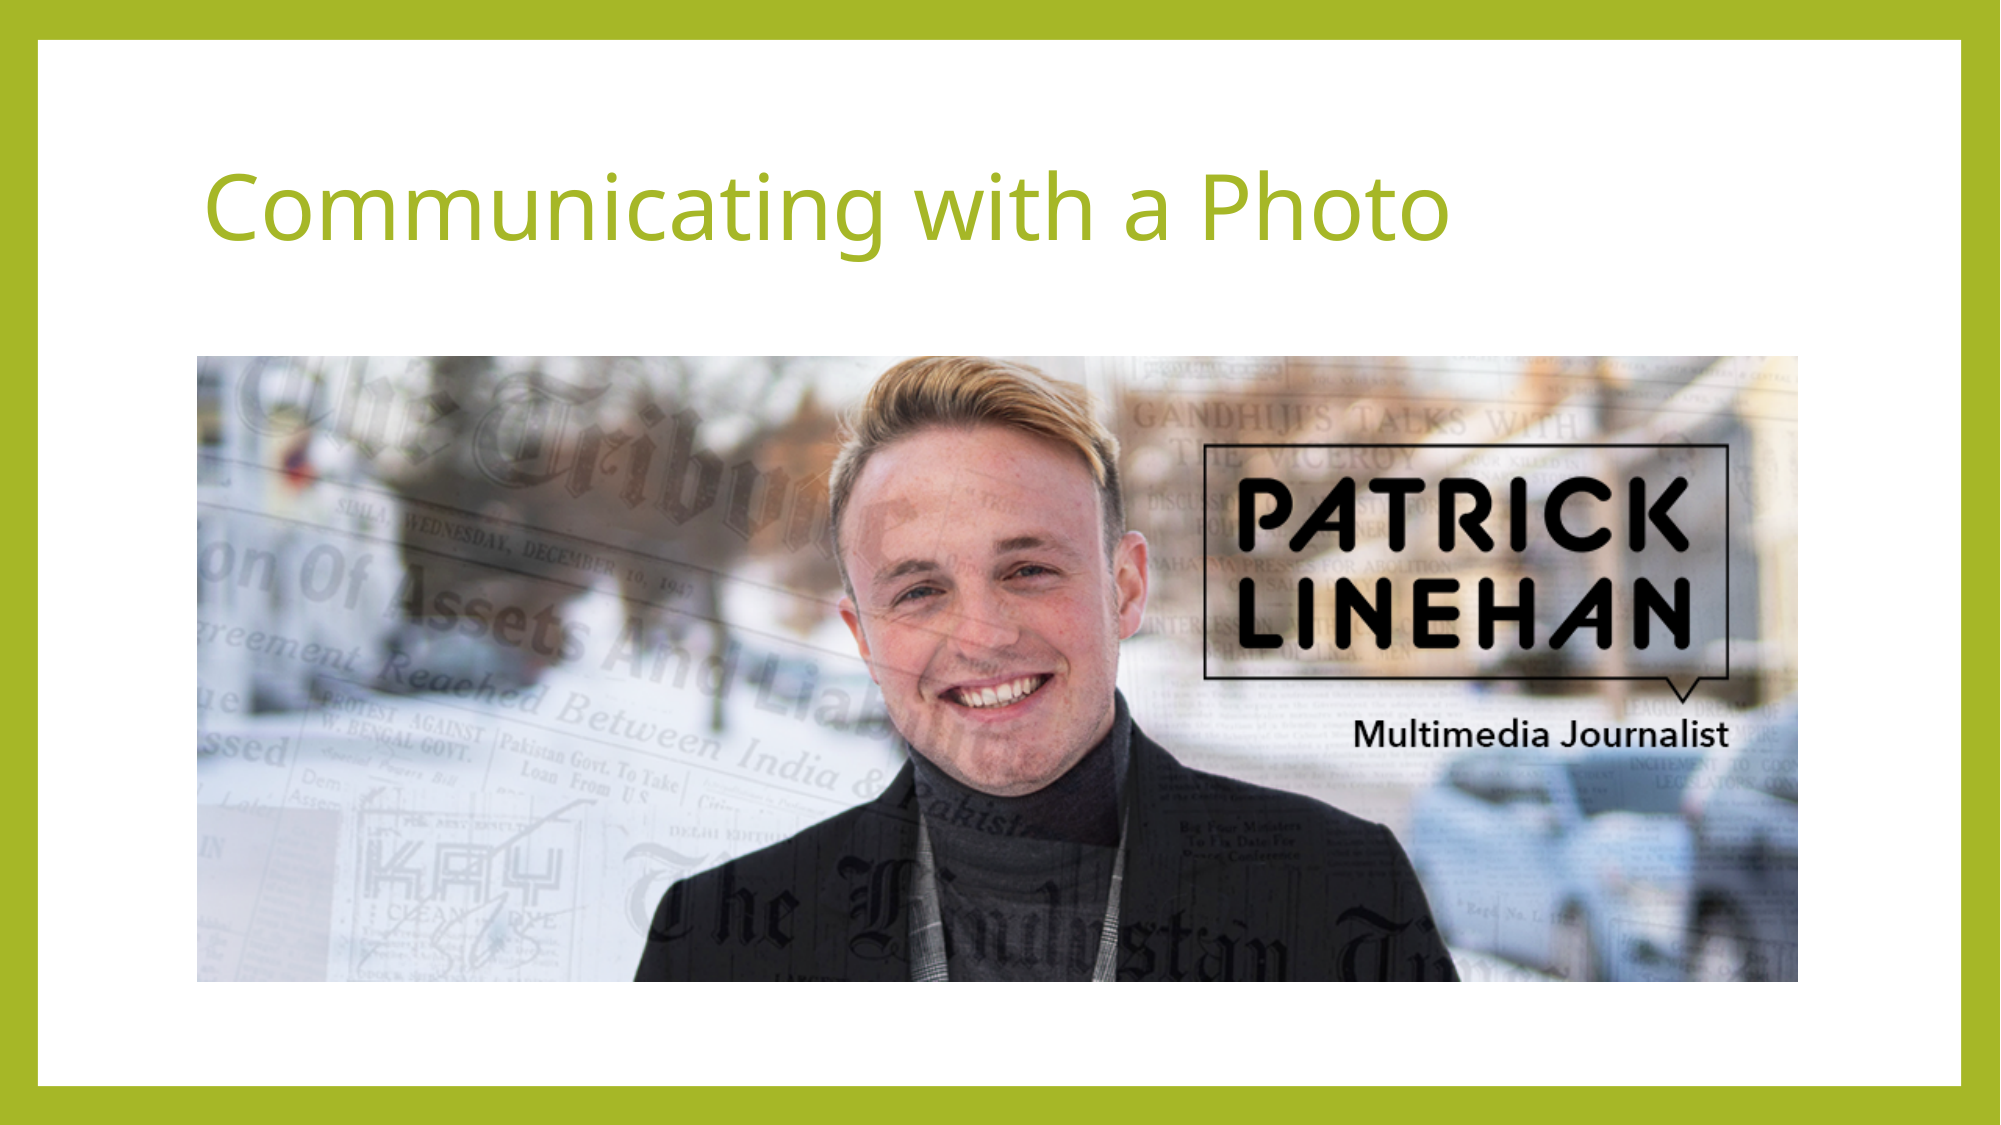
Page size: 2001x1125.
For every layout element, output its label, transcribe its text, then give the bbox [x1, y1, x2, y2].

title Communicating with a Photo [187, 99, 1808, 323]
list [196, 355, 1798, 982]
